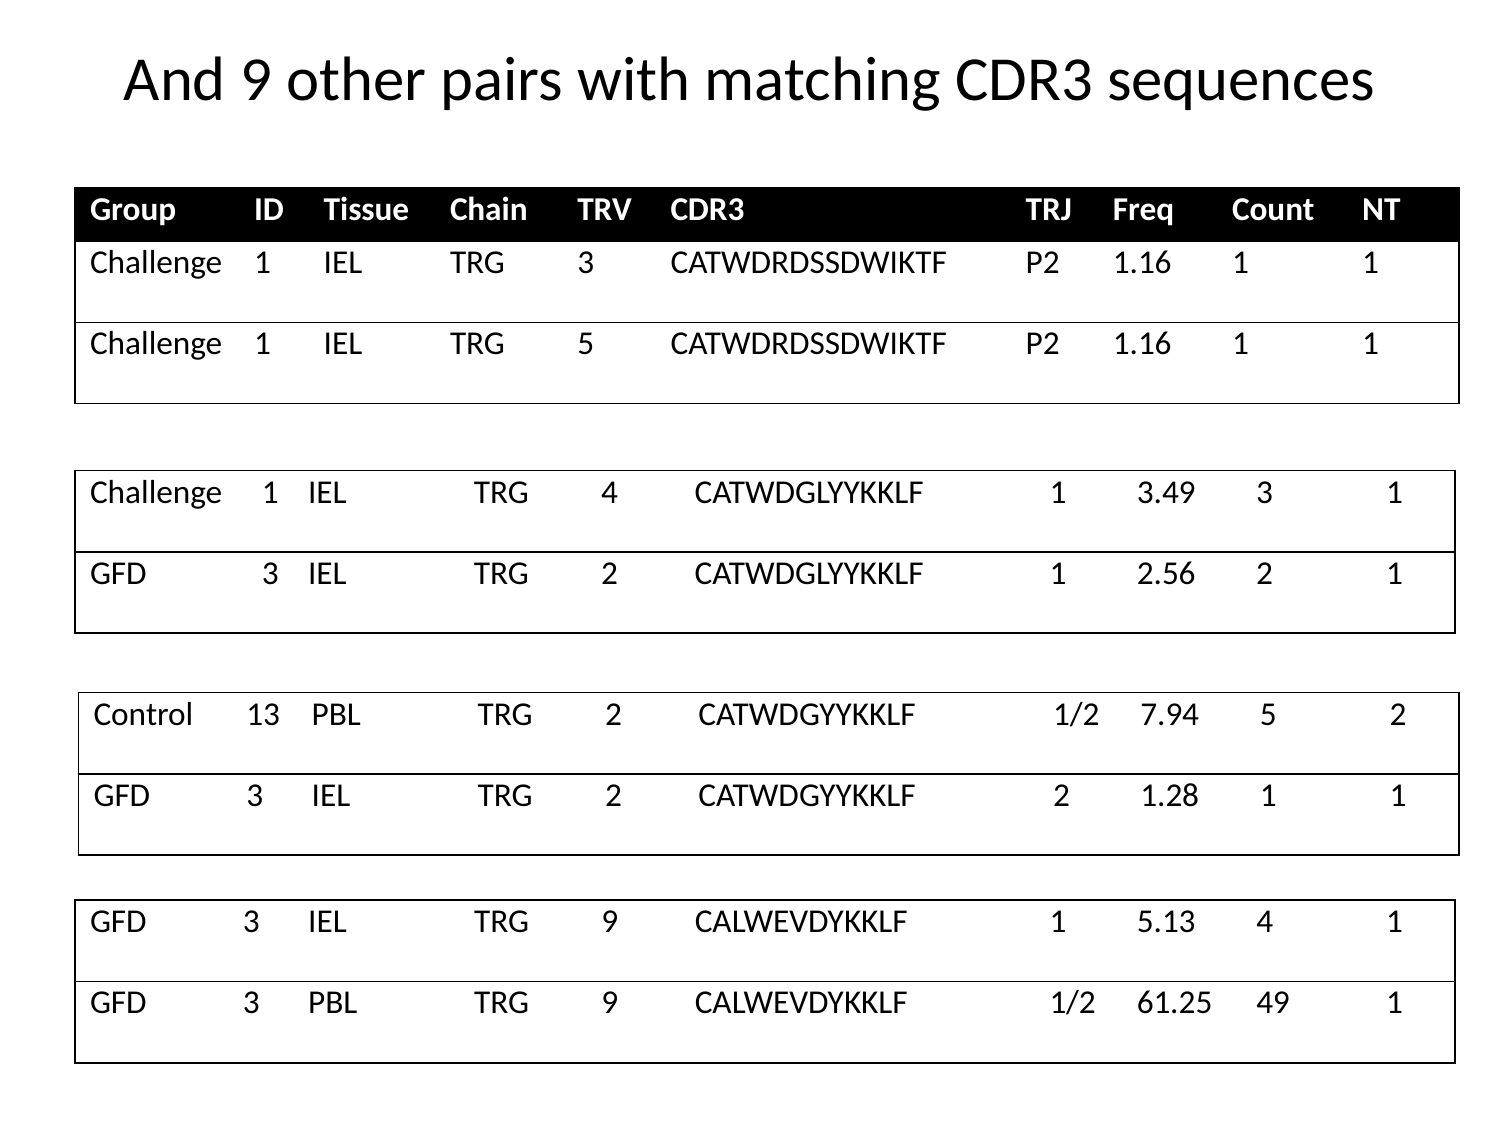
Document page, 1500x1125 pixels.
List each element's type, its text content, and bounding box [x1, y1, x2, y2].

table_cell IEL [297, 775, 463, 854]
table_header 9 [586, 901, 680, 981]
table_cell 3 [562, 242, 656, 322]
table_cell TRG [463, 775, 590, 854]
table_header 4 [1241, 901, 1371, 981]
table_cell 1 [239, 242, 309, 322]
table_header PBL [297, 693, 463, 773]
table_cell 1 [1217, 323, 1347, 403]
table_cell 2 [1241, 553, 1371, 632]
table_header TRG [459, 471, 586, 551]
table_cell Challenge [76, 323, 239, 403]
table_header Challenge [76, 471, 247, 551]
table_header Control [79, 693, 231, 773]
table_header CDR3 [656, 188, 1011, 240]
table_cell CALWEVDYKKLF [680, 982, 1035, 1062]
table_cell 1 [1371, 982, 1454, 1062]
table_cell 2 [590, 775, 683, 854]
table_cell 1 [1035, 553, 1122, 632]
table_header 1 [1035, 901, 1122, 981]
table_cell 2 [1038, 775, 1125, 854]
table_cell CATWDGLYYKKLF [680, 553, 1035, 632]
table_header 1/2 [1038, 693, 1125, 773]
table_header 1 [1371, 901, 1454, 981]
table_header 3 [1241, 471, 1371, 551]
table_cell 1 [1245, 775, 1375, 854]
table_cell GFD [76, 553, 247, 632]
table_cell TRG [435, 242, 562, 322]
table_header Count [1217, 188, 1347, 240]
table_cell CATWDRDSSDWIKTF [656, 242, 1011, 322]
table_header GFD [76, 901, 228, 981]
table_cell TRG [459, 982, 586, 1062]
table_header CATWDGYYKKLF [683, 693, 1038, 773]
table_cell 3 [247, 553, 293, 632]
table_cell 2 [586, 553, 680, 632]
table_header 2 [590, 693, 683, 773]
table_cell P2 [1011, 323, 1098, 403]
title And 9 other pairs with matching CDR3 sequences [75, 29, 1425, 121]
table_cell CATWDGYYKKLF [683, 775, 1038, 854]
table_cell GFD [79, 775, 231, 854]
table_cell TRG [459, 553, 586, 632]
table_header IEL [293, 901, 459, 981]
table_header CALWEVDYKKLF [680, 901, 1035, 981]
table_header 2 [1375, 693, 1458, 773]
table_cell IEL [309, 242, 435, 322]
table_header 1 [1035, 471, 1122, 551]
table_header 5.13 [1122, 901, 1241, 981]
table_header TRG [463, 693, 590, 773]
table_cell 1 [1371, 553, 1454, 632]
table_cell 9 [586, 982, 680, 1062]
table_cell 1/2 [1035, 982, 1122, 1062]
table_cell 1.16 [1098, 323, 1217, 403]
table_header ID [239, 188, 309, 240]
table_header 7.94 [1125, 693, 1245, 773]
table_header IEL [293, 471, 459, 551]
table_header Group [76, 188, 239, 240]
table_header 13 [231, 693, 297, 773]
table_header TRV [562, 188, 656, 240]
table_header 1 [247, 471, 293, 551]
table_cell PBL [293, 982, 459, 1062]
table_header 3.49 [1122, 471, 1241, 551]
table_header NT [1347, 188, 1458, 240]
table_cell 1.28 [1125, 775, 1245, 854]
table_cell 1 [1347, 242, 1458, 322]
table_cell P2 [1011, 242, 1098, 322]
table_cell 3 [228, 982, 293, 1062]
table_header Freq [1098, 188, 1217, 240]
table_cell TRG [435, 323, 562, 403]
table_header CATWDGLYYKKLF [680, 471, 1035, 551]
table_header 4 [586, 471, 680, 551]
table_cell 1 [1375, 775, 1458, 854]
table_cell 1 [1217, 242, 1347, 322]
table_header Chain [435, 188, 562, 240]
table_cell CATWDRDSSDWIKTF [656, 323, 1011, 403]
table_cell IEL [309, 323, 435, 403]
table_header TRG [459, 901, 586, 981]
table_cell 1 [1347, 323, 1458, 403]
table_cell IEL [293, 553, 459, 632]
table_cell Challenge [76, 242, 239, 322]
table_header TRJ [1011, 188, 1098, 240]
table_cell 49 [1241, 982, 1371, 1062]
table_cell 3 [231, 775, 297, 854]
table_cell 1 [239, 323, 309, 403]
table_cell 61.25 [1122, 982, 1241, 1062]
table_cell 1.16 [1098, 242, 1217, 322]
table_cell GFD [76, 982, 228, 1062]
table_header Tissue [309, 188, 435, 240]
table_header 5 [1245, 693, 1375, 773]
table_header 1 [1371, 471, 1454, 551]
table_cell 2.56 [1122, 553, 1241, 632]
table_header 3 [228, 901, 293, 981]
table_cell 5 [562, 323, 656, 403]
